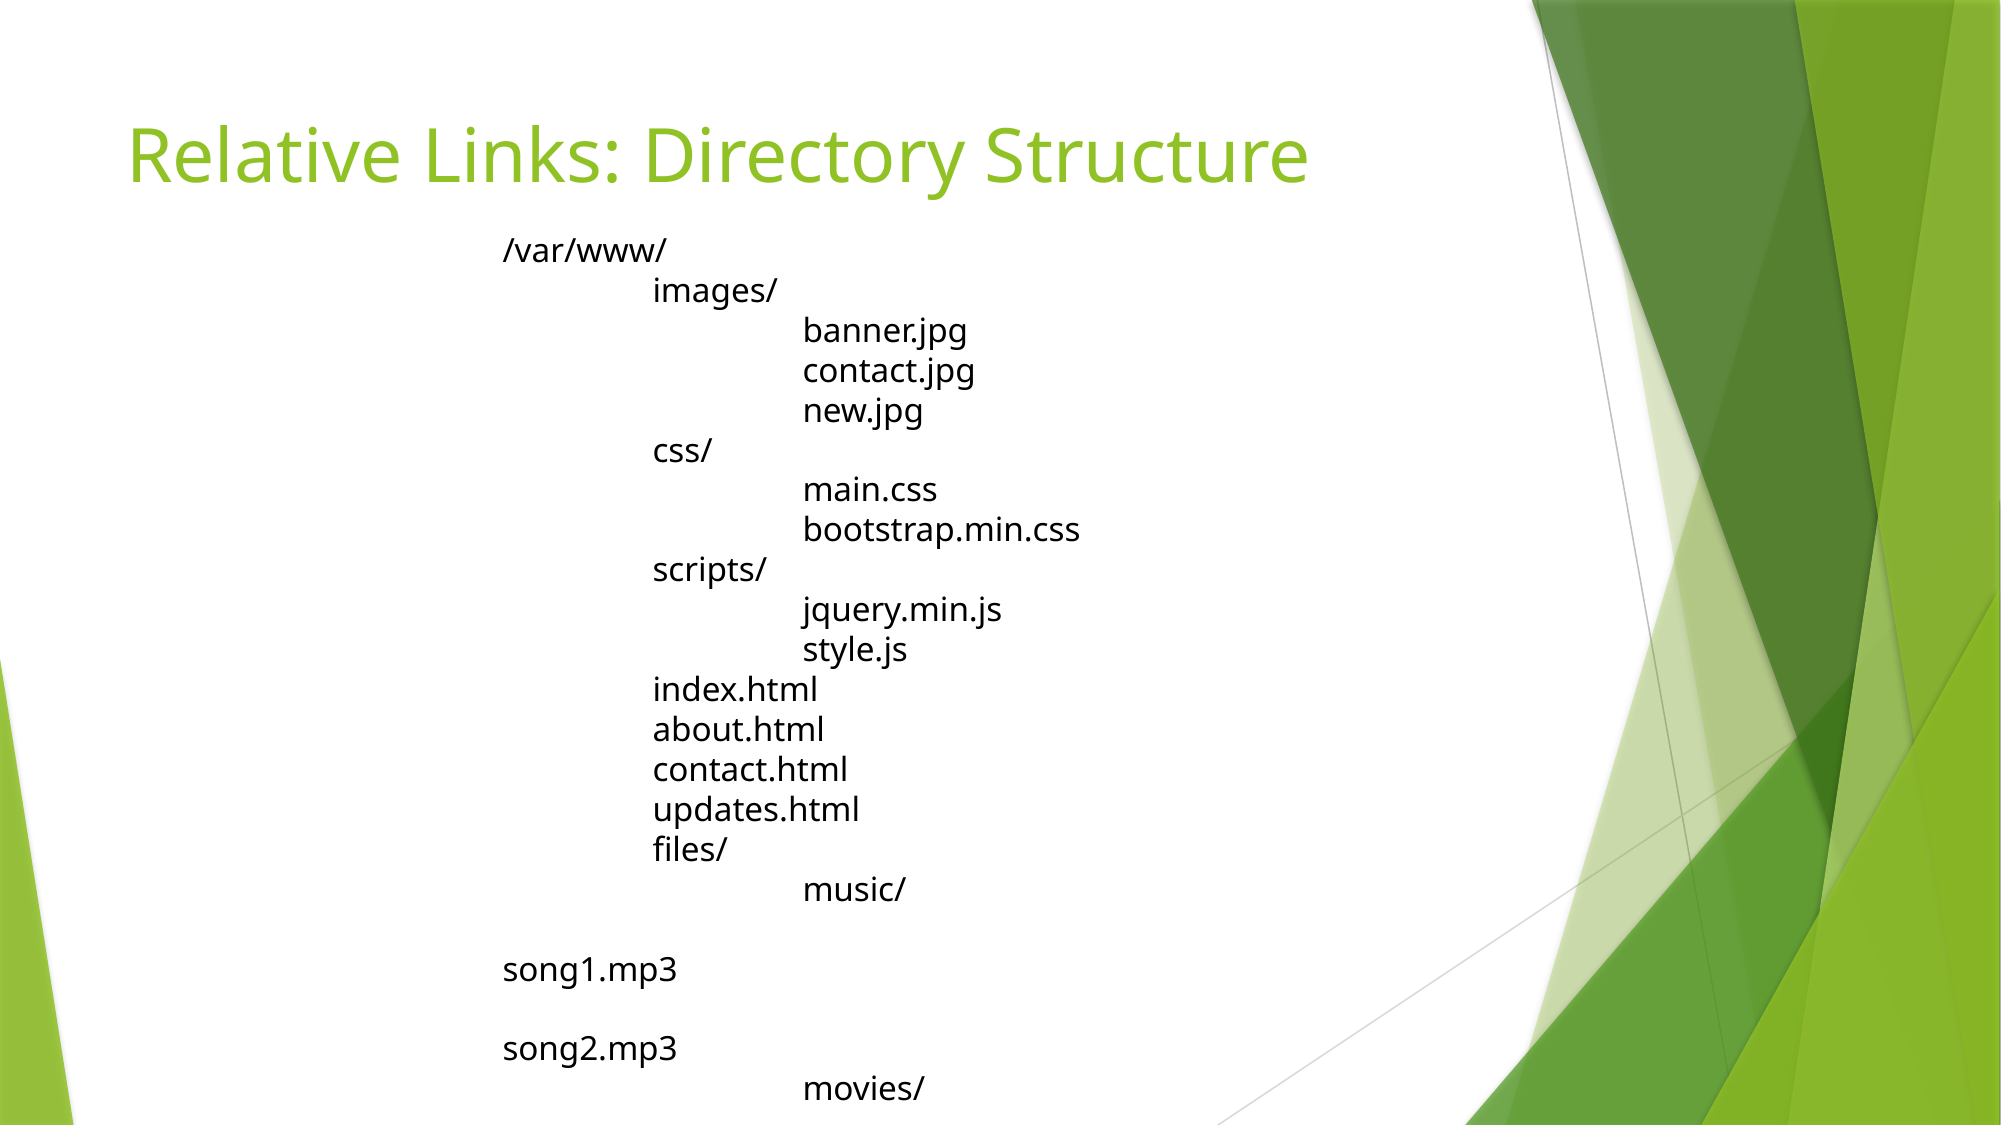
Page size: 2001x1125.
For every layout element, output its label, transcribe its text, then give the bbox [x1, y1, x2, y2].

text_box /var/www/ images/ banner.jpg contact.jpg new.jpg css/ main.css bootstrap.min.css scripts/ jquery.min.js style.js index.html about.html contact.html updates.html files/ music/ song1.mp3 song2.mp3 movies/ movie.mpeg [487, 221, 1142, 1125]
title Relative Links: Directory Structure [111, 99, 1522, 317]
